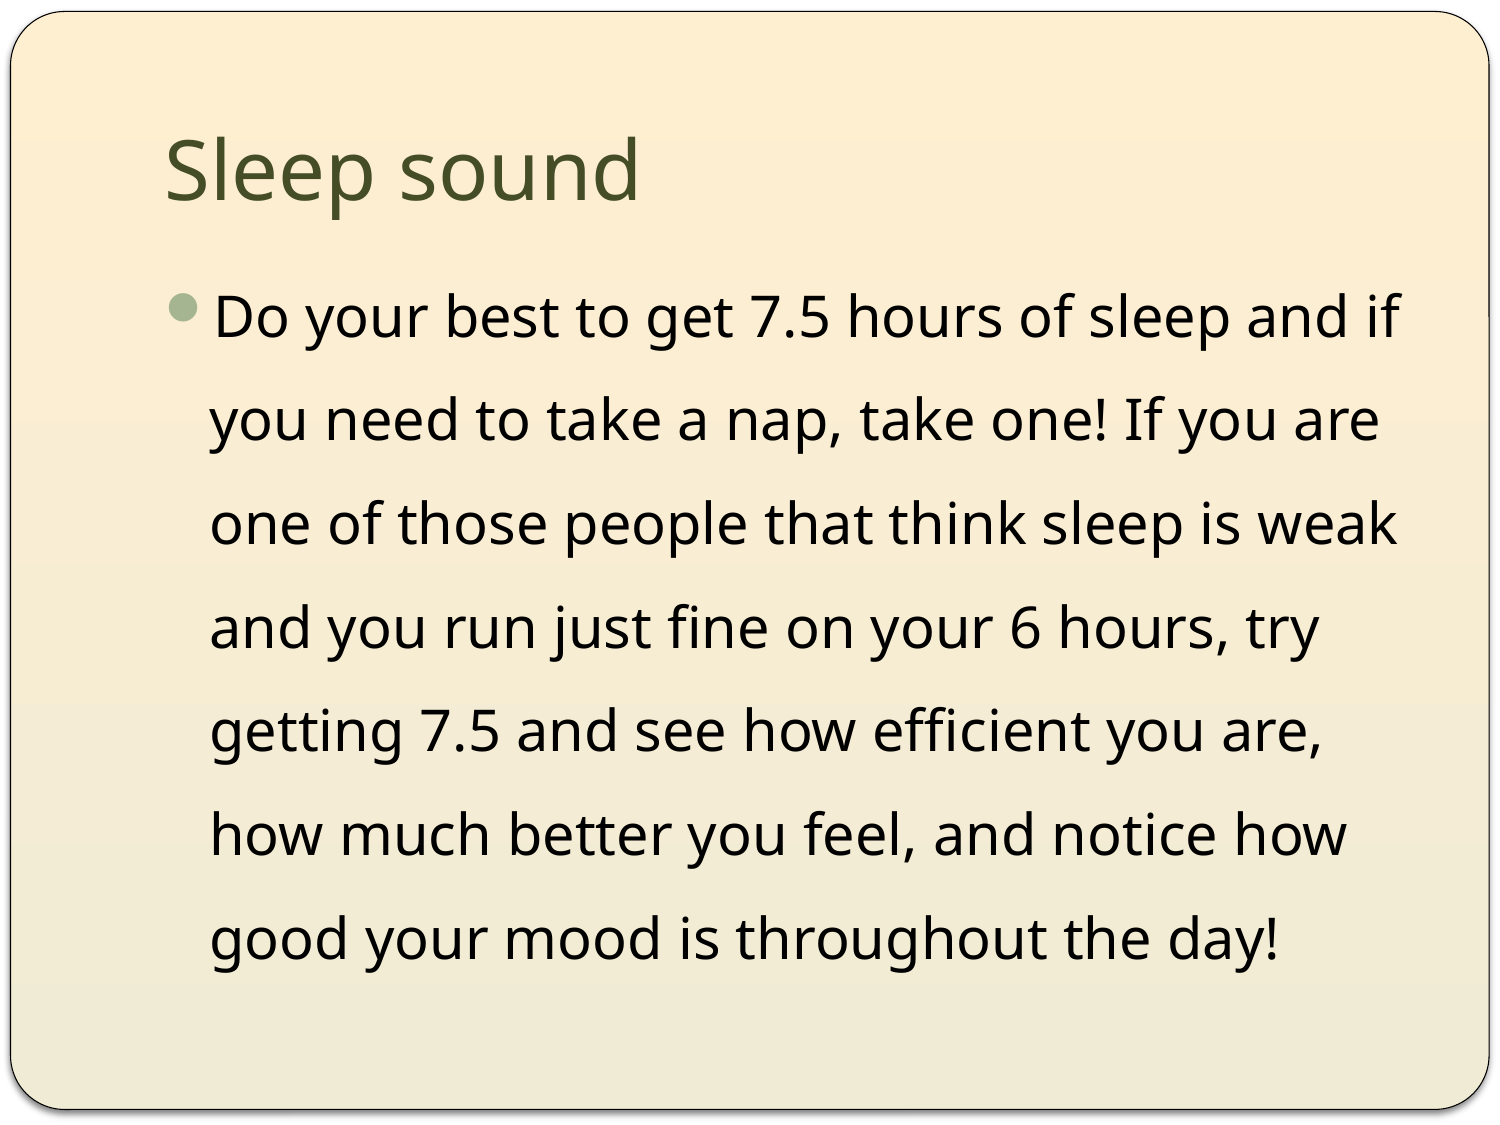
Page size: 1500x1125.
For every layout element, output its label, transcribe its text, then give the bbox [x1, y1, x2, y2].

title Sleep sound [150, 45, 1425, 233]
list Do your best to get 7.5 hours of sleep and if you need to take a nap, take one! If you are one of those people that think sleep is weak and you run just fine on your 6 hours, try getting 7.5 and see how efficient you are, how much better you feel, and notice how good your mood is throughout the day! [150, 237, 1425, 988]
